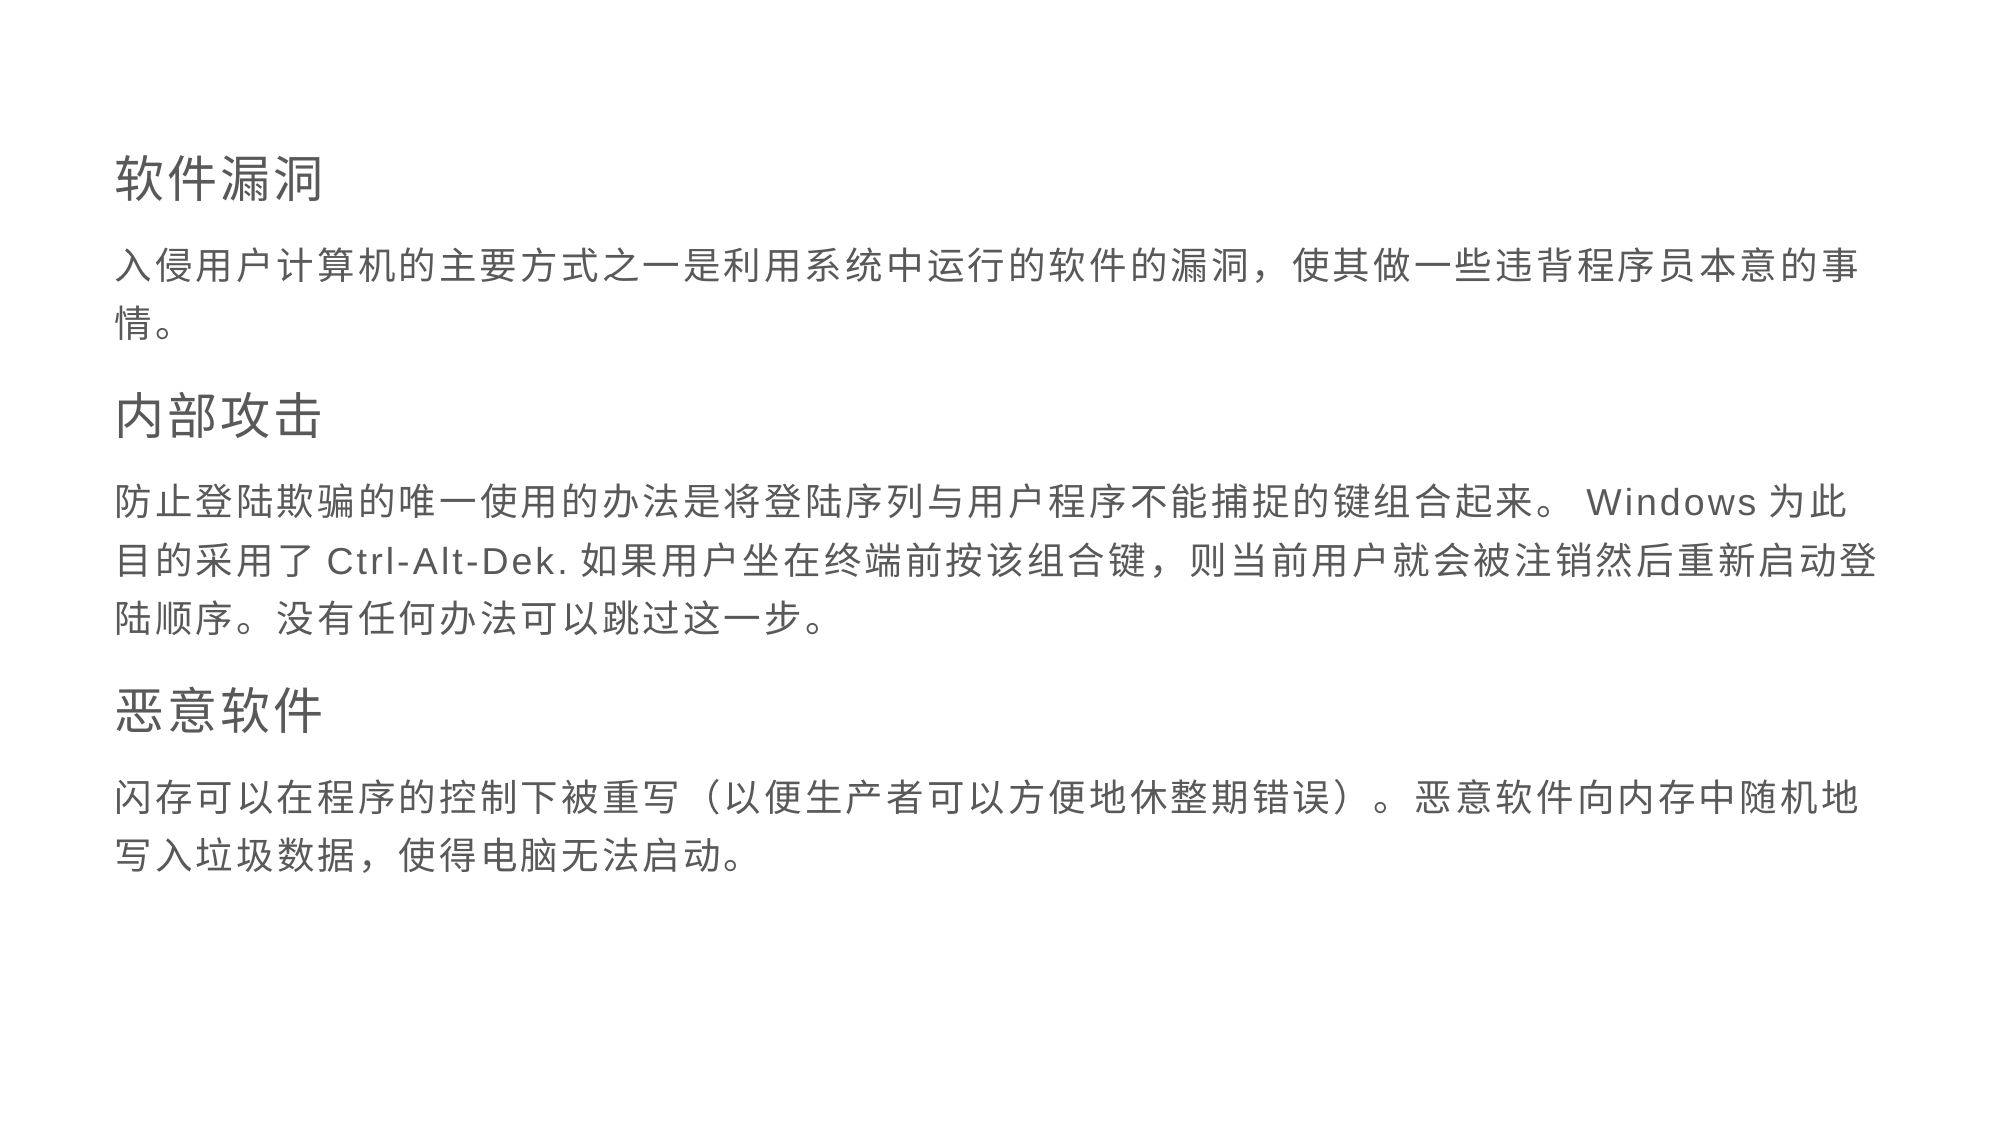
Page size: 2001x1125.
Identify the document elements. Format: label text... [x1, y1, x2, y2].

list 软件漏洞 入侵用户计算机的主要方式之一是利用系统中运行的软件的漏洞，使其做一些违背程序员本意的事情。 内部攻击 防止登陆欺骗的唯一使用的办法是将登陆序列与用户程序不能捕捉的键组合起来。Windows为此目的采用了Ctrl-Alt-Dek.如果用户坐在终端前按该组合键，则当前用户就会被注销然后重新启动登陆顺序。没有任何办法可以跳过这一步。 恶意软件 闪存可以在程序的控制下被重写（以便生产者可以方便地休整期错误）。恶意软件向内存中随机地写入垃圾数据，使得电脑无法启动。 [99, 121, 1900, 1026]
